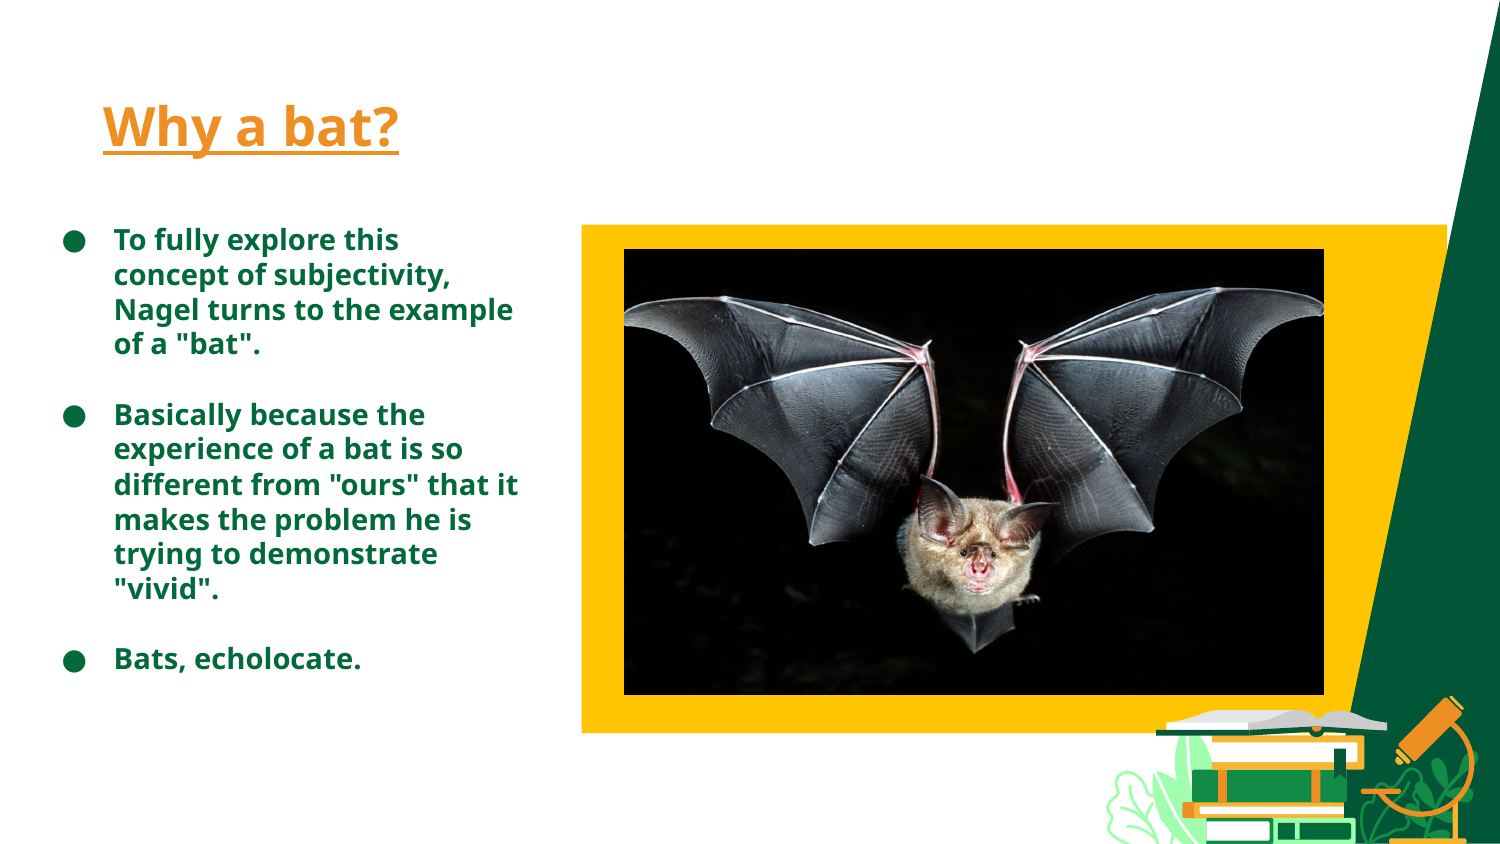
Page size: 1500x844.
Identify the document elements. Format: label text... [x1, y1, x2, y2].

title Why a bat? [103, 42, 1397, 207]
text_box To fully explore this concept of subjectivity, Nagel turns to the example of a "bat". Basically because the experience of a bat is so different from "ours" that it makes the problem he is trying to demonstrate "vivid". Bats, echolocate. [23, 206, 537, 726]
picture [624, 248, 1324, 695]
